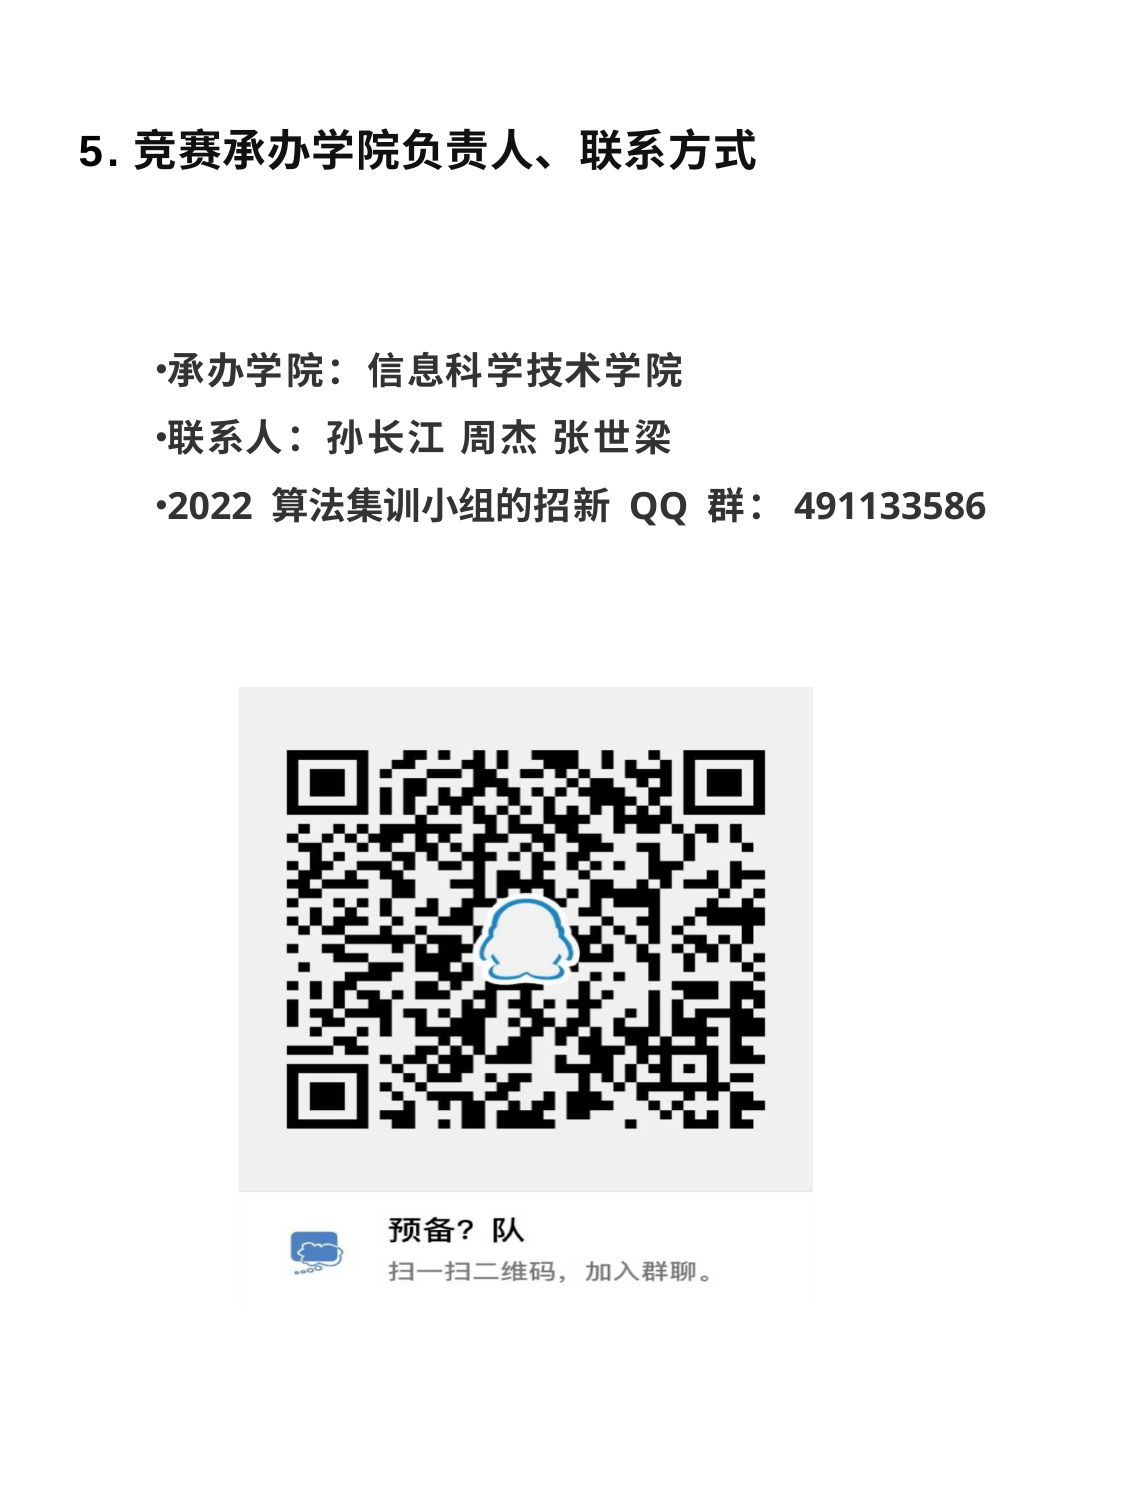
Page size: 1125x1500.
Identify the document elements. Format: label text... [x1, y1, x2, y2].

list 承办学院：信息科学技术学院 联系人：孙长江 周杰 张世梁 2022 算法集训小组的招新 QQ 群：491133586 [61, 277, 1064, 1380]
title 5.竞赛承办学院负责人、联系方式 [61, 87, 1064, 159]
text_box [238, 687, 813, 1309]
